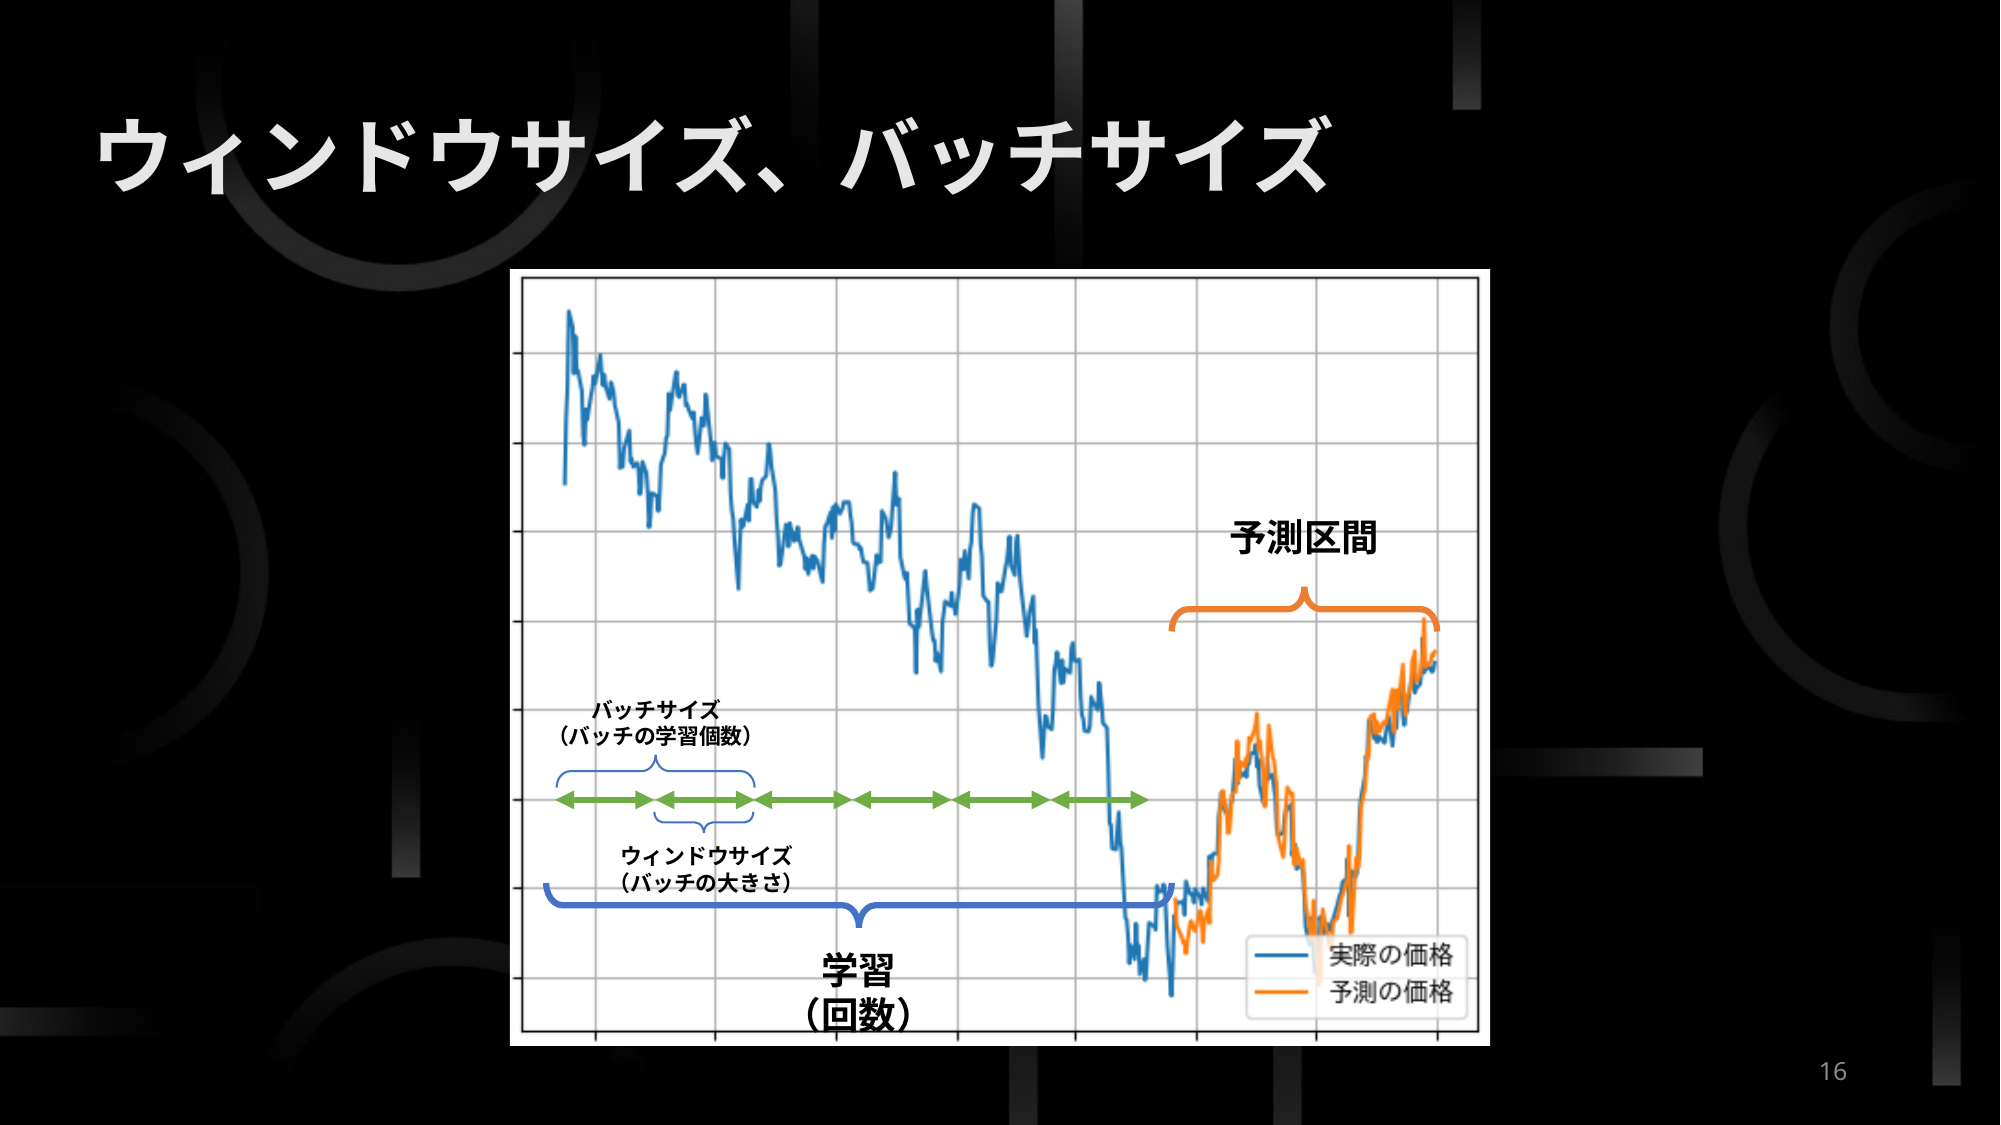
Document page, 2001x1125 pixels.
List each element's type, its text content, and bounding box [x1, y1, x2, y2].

picture [0, 0, 2000, 1125]
text_box ウィンドウサイズ、バッチサイズ [76, 97, 1753, 212]
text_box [509, 269, 1490, 1046]
slide_number 16 [1412, 1042, 1863, 1103]
